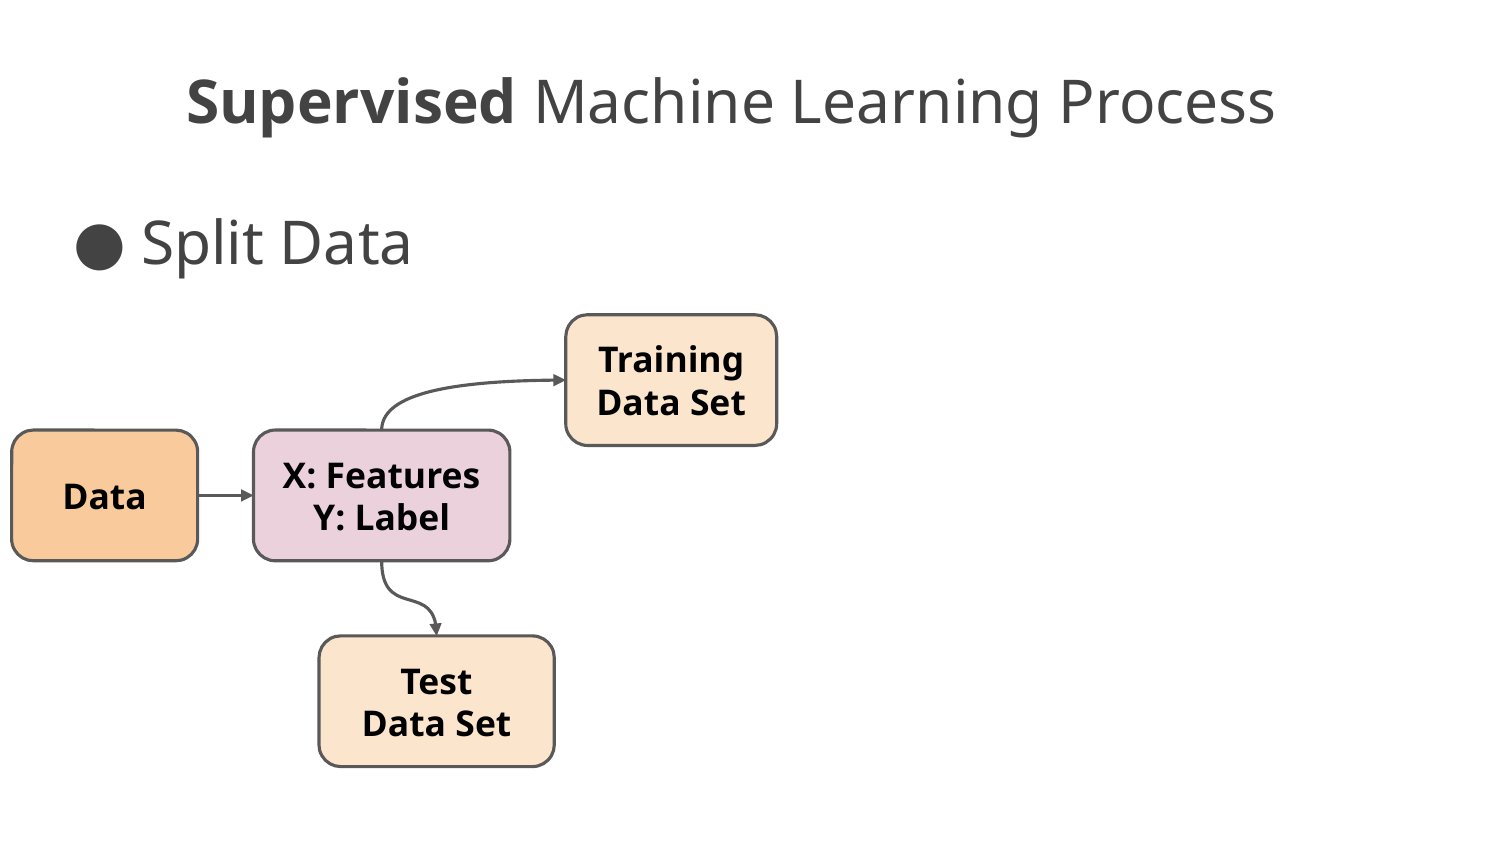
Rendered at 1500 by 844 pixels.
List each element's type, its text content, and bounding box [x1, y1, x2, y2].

text_box Training Data Set [565, 314, 777, 446]
text_box X: Features Y: Label [253, 430, 510, 561]
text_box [448, 312, 499, 498]
text_box Data [11, 430, 198, 561]
title Supervised Machine Learning Process [171, 48, 1449, 143]
text_box Test Data Set [318, 635, 555, 767]
list Split Data [51, 189, 1476, 750]
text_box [371, 570, 447, 627]
